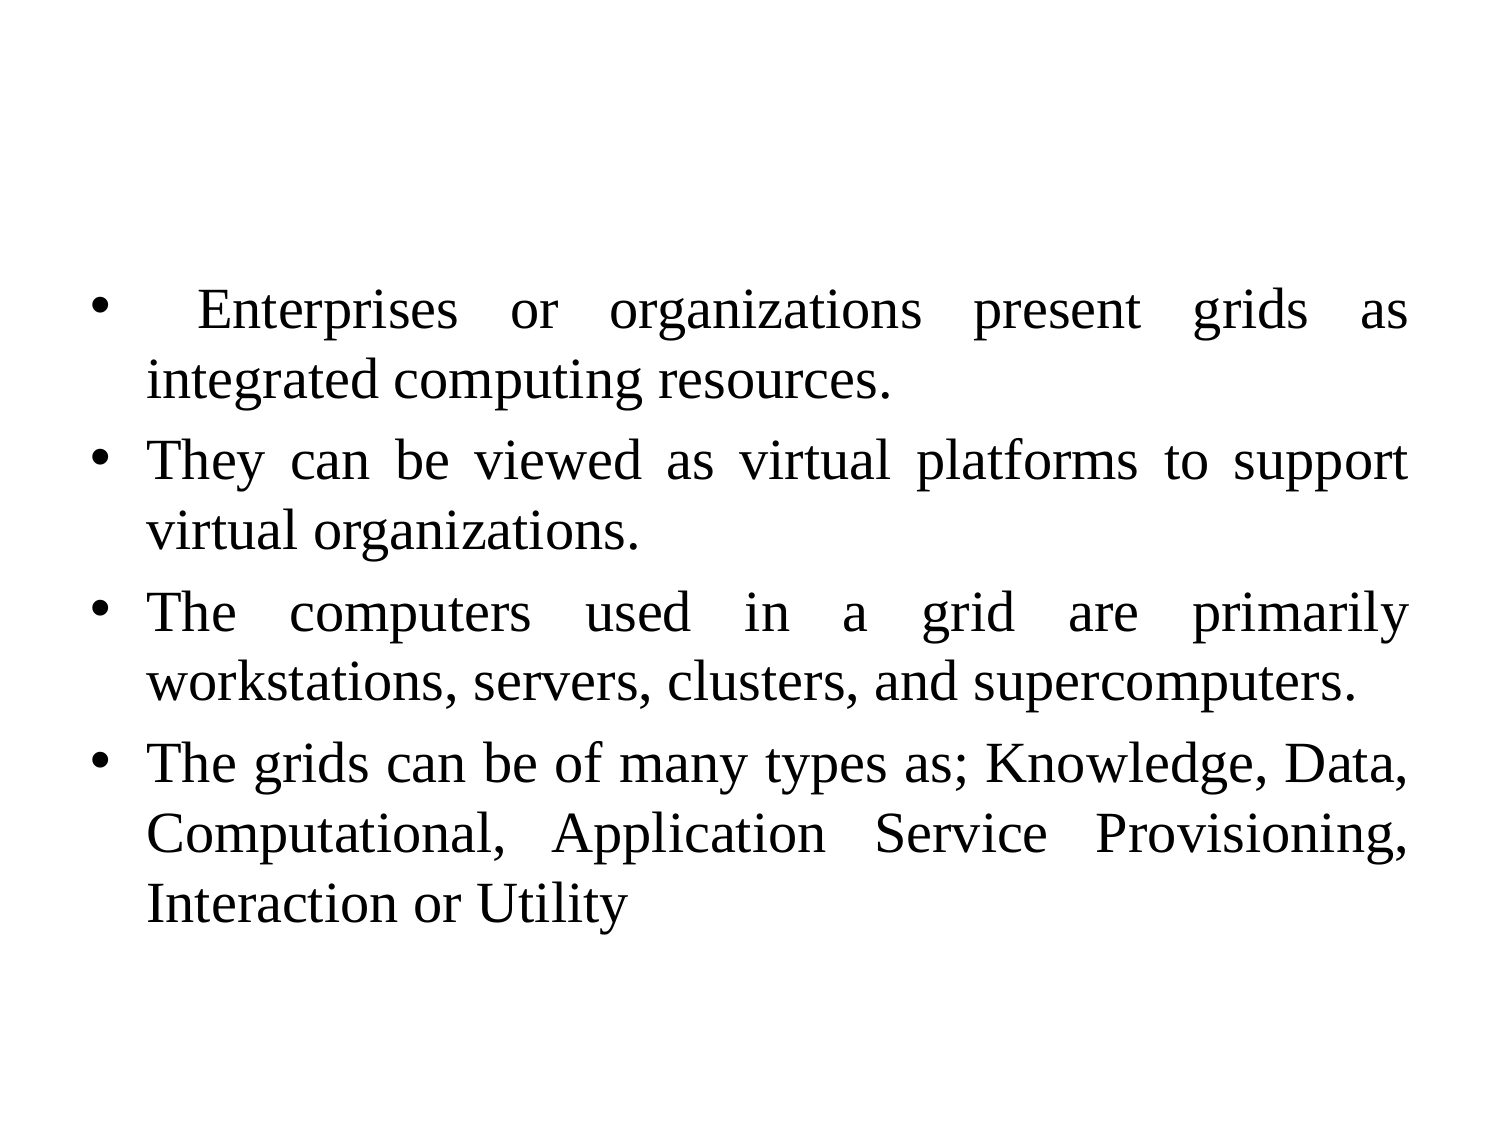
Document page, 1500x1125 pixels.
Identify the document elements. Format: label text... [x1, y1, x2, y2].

list Enterprises or organizations present grids as integrated computing resources. They can be viewed as virtual platforms to support virtual organizations. The computers used in a grid are primarily workstations, servers, clusters, and supercomputers. The grids can be of many types as; Knowledge, Data, Computational, Application Service Provisioning, Interaction or Utility [75, 262, 1425, 1005]
